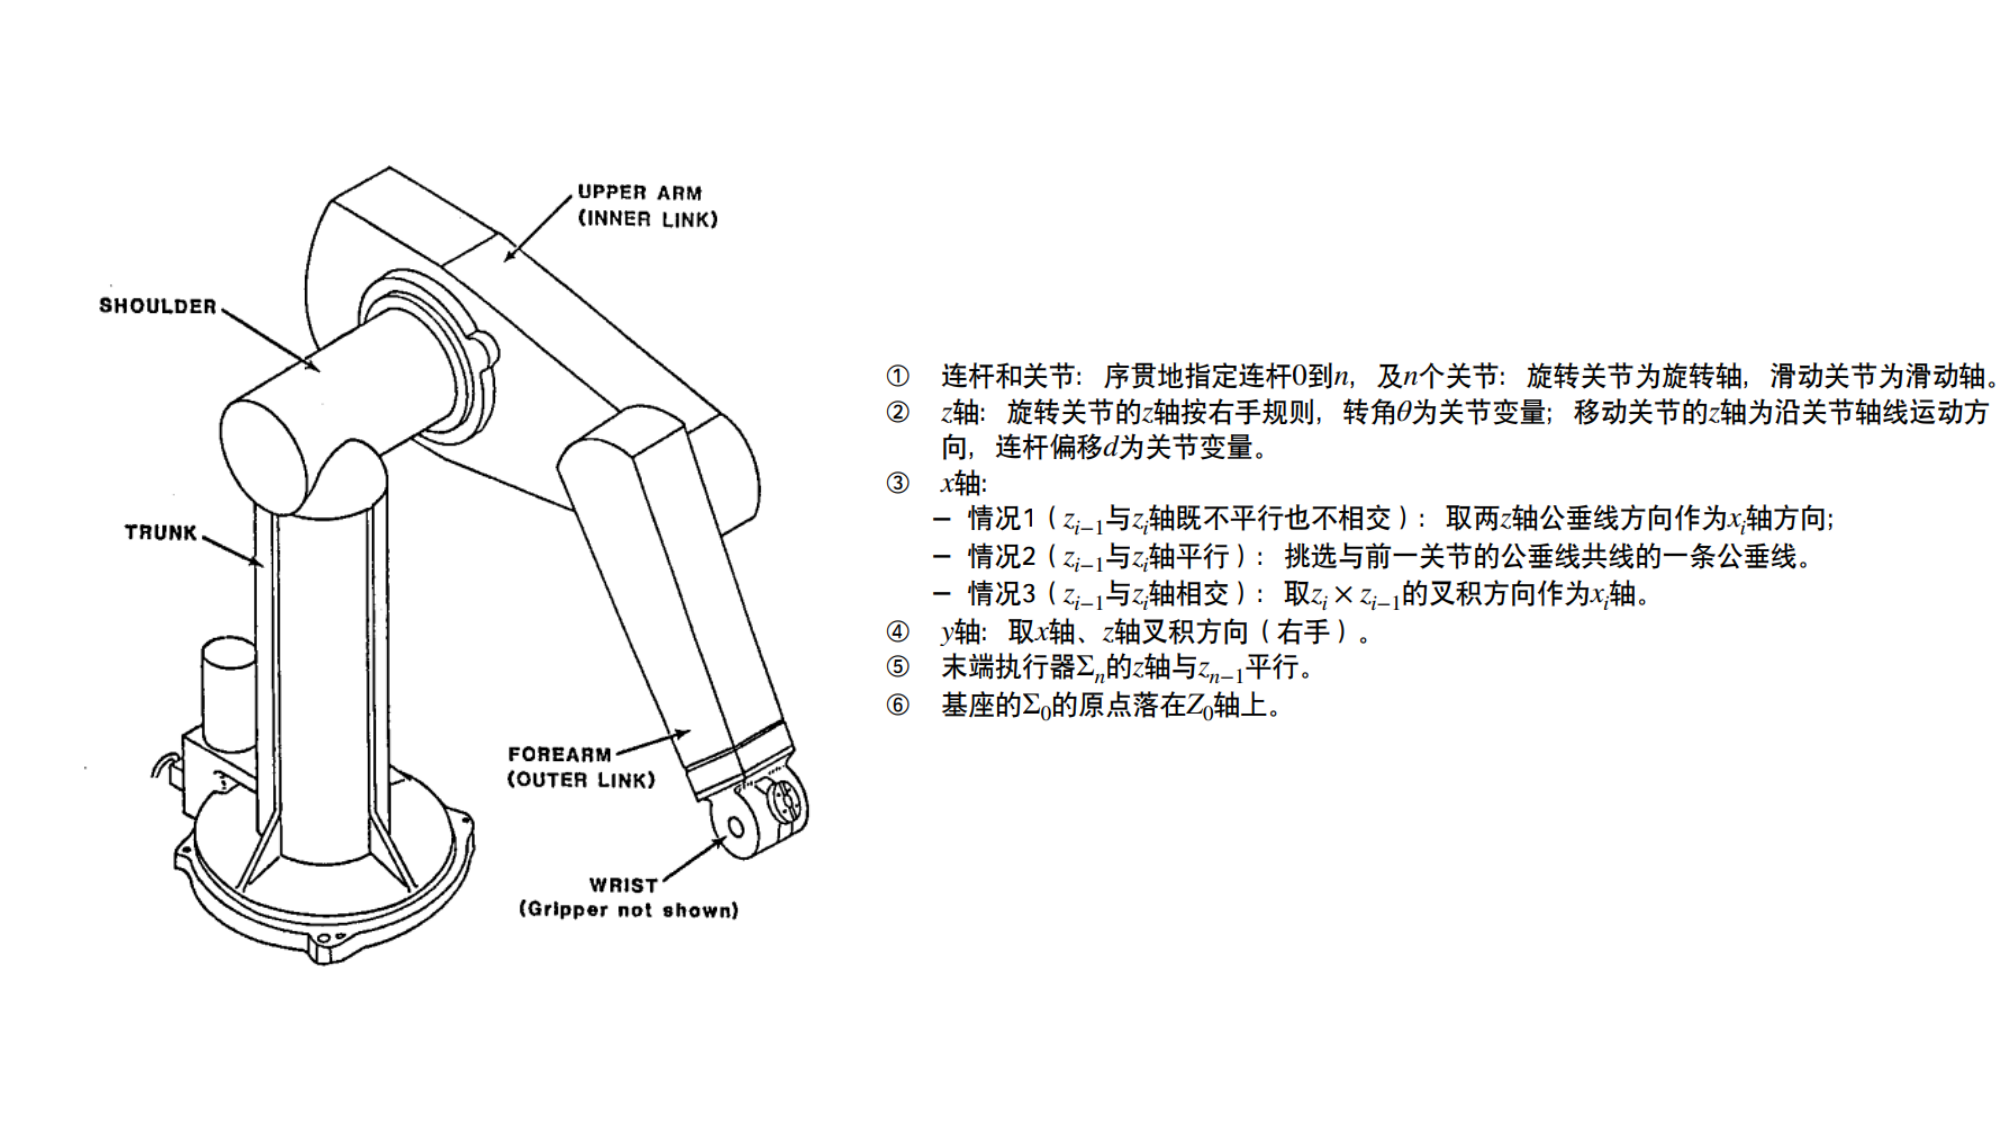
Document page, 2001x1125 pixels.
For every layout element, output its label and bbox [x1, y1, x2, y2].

picture [31, 153, 2000, 972]
